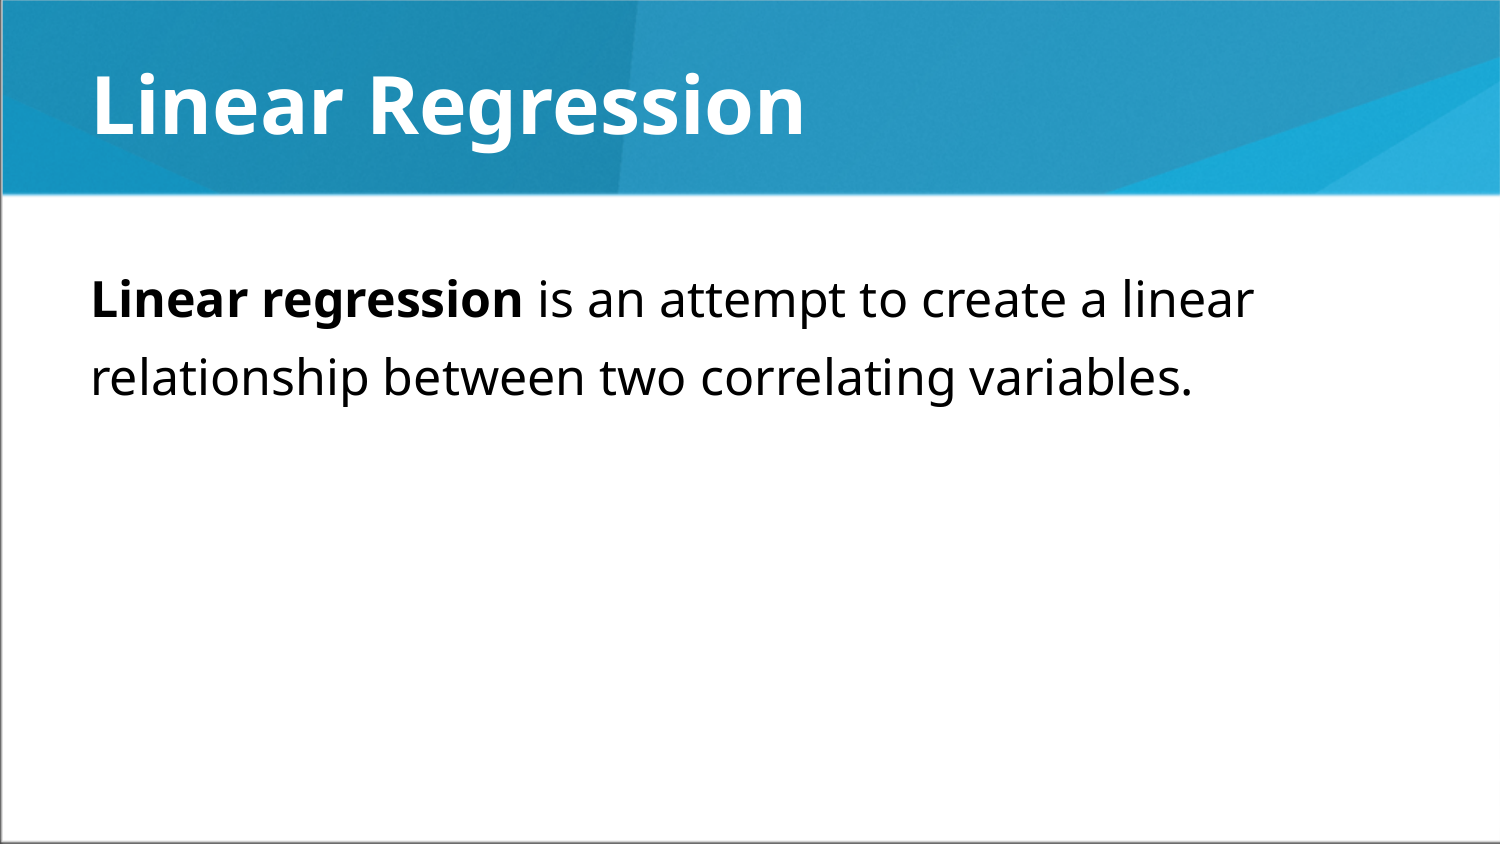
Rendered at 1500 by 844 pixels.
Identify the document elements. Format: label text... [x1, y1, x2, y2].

list Linear regression is an attempt to create a linear relationship between two correlating variables. [75, 238, 1432, 800]
title Linear Regression [75, 33, 1425, 175]
picture [0, 0, 1500, 844]
